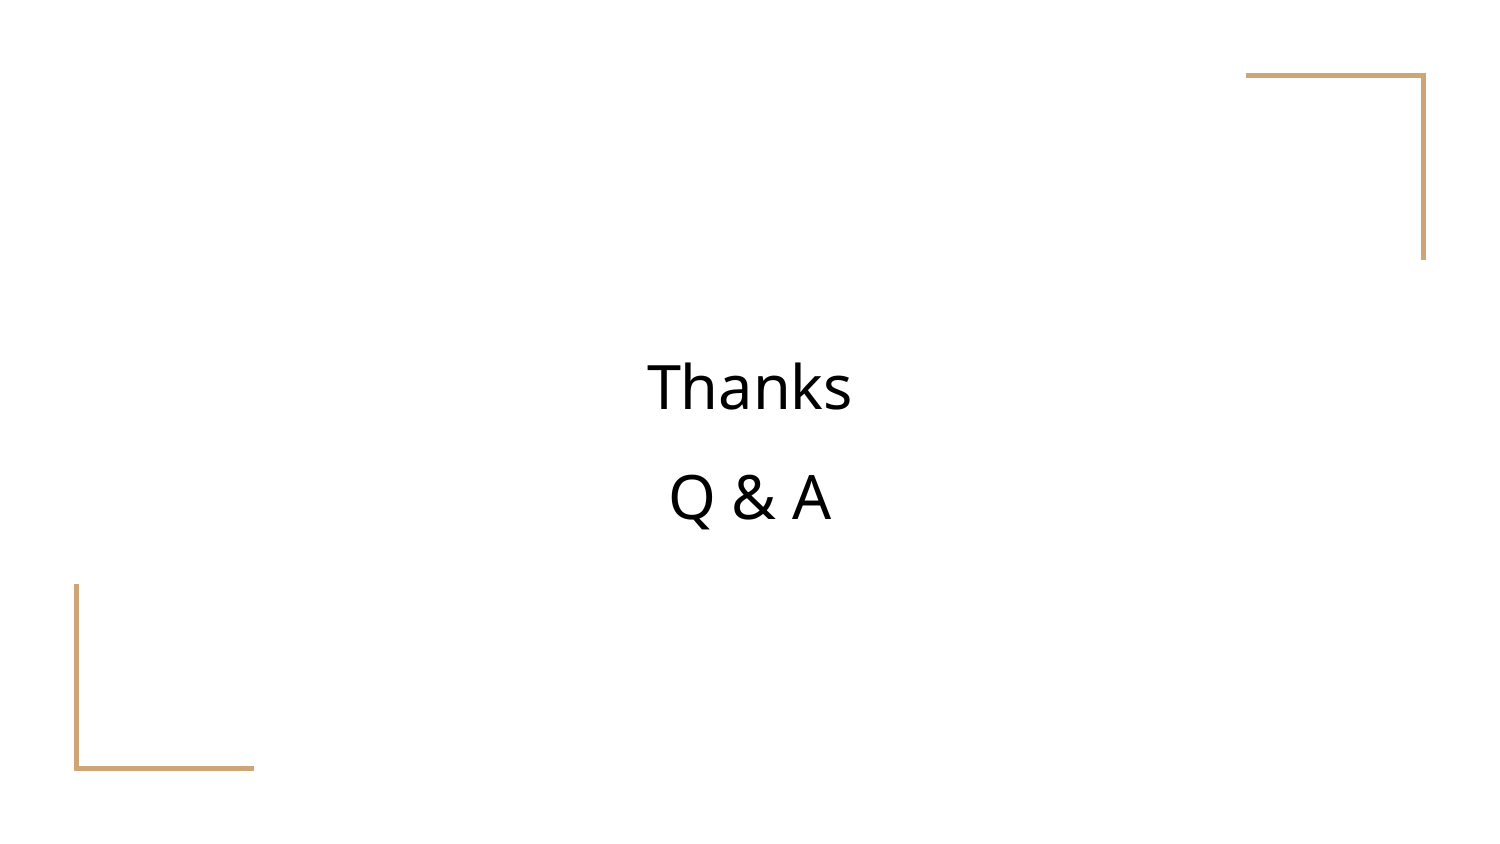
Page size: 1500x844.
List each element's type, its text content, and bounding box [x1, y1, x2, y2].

title Thanks Q & A [126, 296, 1374, 548]
